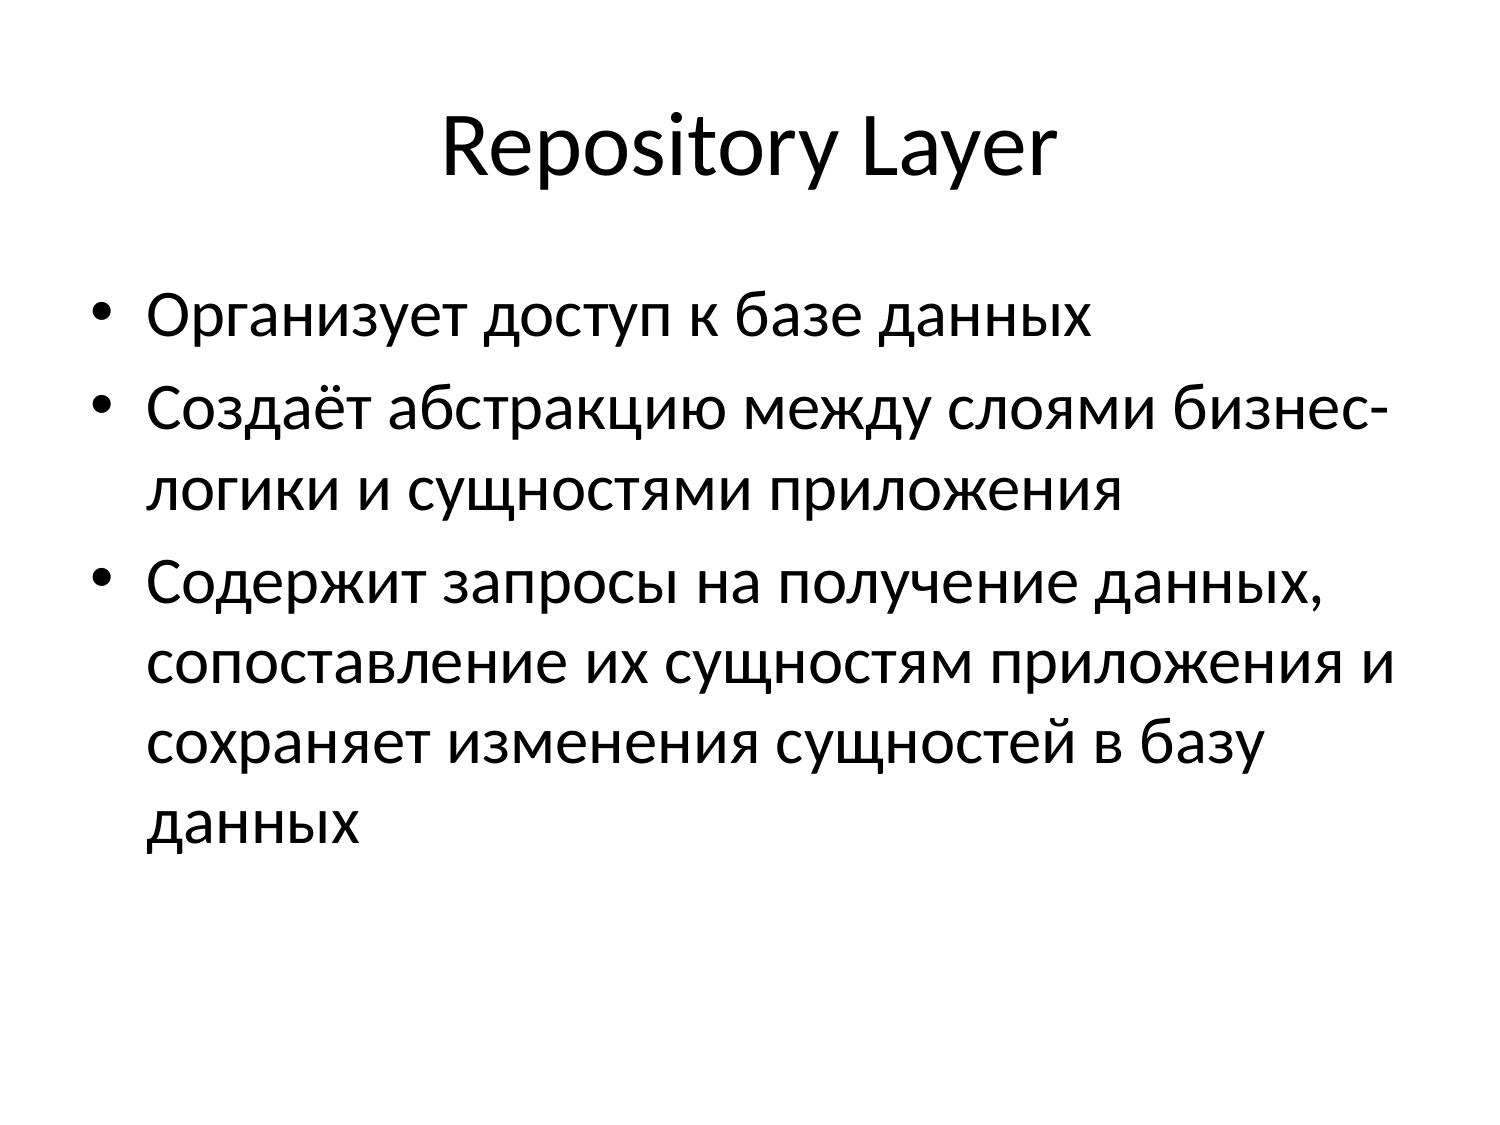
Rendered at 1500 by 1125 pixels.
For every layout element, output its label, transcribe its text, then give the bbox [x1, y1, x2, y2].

list Организует доступ к базе данных Создаёт абстракцию между слоями бизнес-логики и сущностями приложения Содержит запросы на получение данных, сопоставление их сущностям приложения и сохраняет изменения сущностей в базу данных [75, 262, 1425, 1005]
title Repository Layer [75, 45, 1425, 233]
